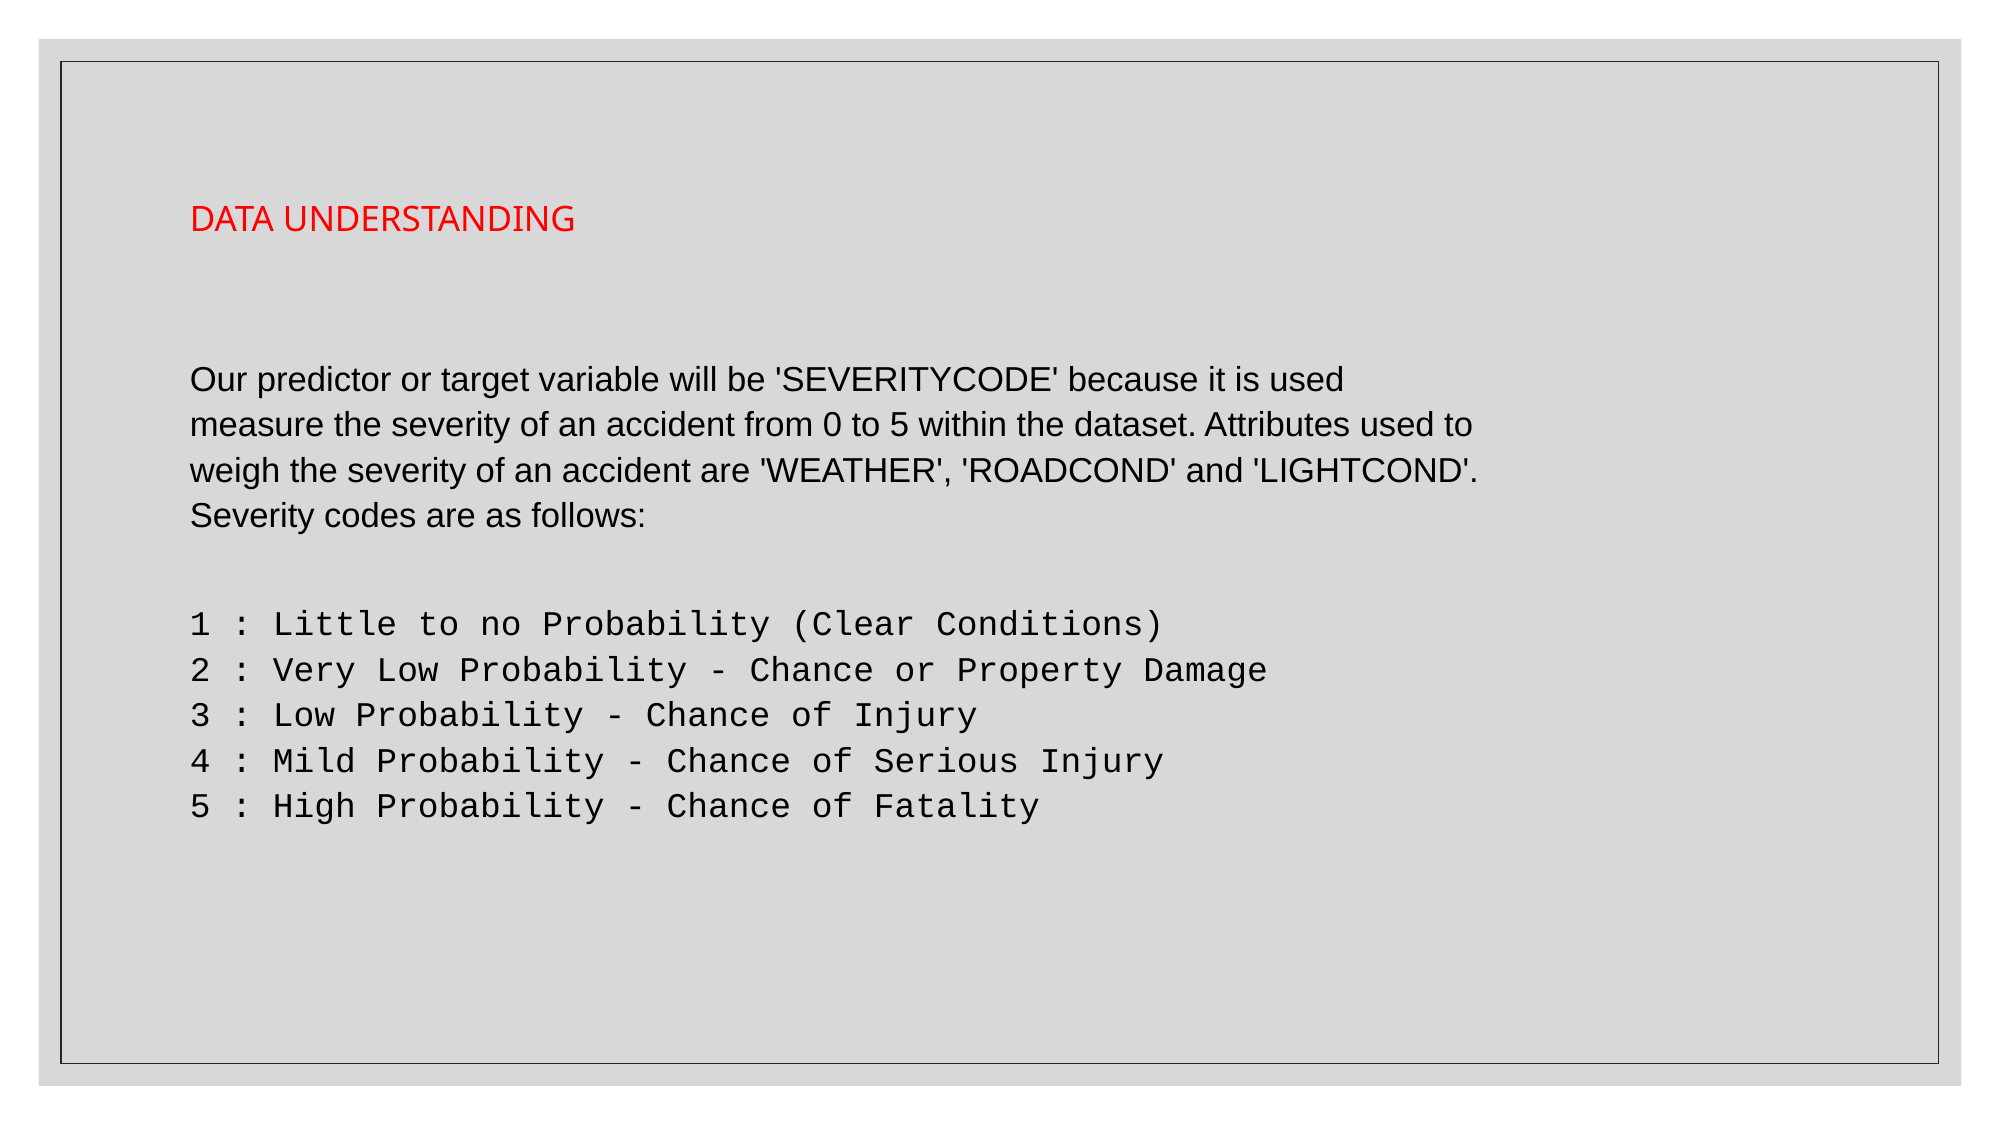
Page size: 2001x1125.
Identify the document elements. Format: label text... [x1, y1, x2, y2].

list Our predictor or target variable will be 'SEVERITYCODE' because it is used measure the severity of an accident from 0 to 5 within the dataset. Attributes used to weigh the severity of an accident are 'WEATHER', 'ROADCOND' and 'LIGHTCOND'. Severity codes are as follows: 1 : Little to no Probability (Clear Conditions) 2 : Very Low Probability - Chance or Property Damage 3 : Low Probability - Chance of Injury 4 : Mild Probability - Chance of Serious Injury 5 : High Probability - Chance of Fatality [174, 345, 1825, 977]
title Data Understanding [174, 105, 1825, 331]
